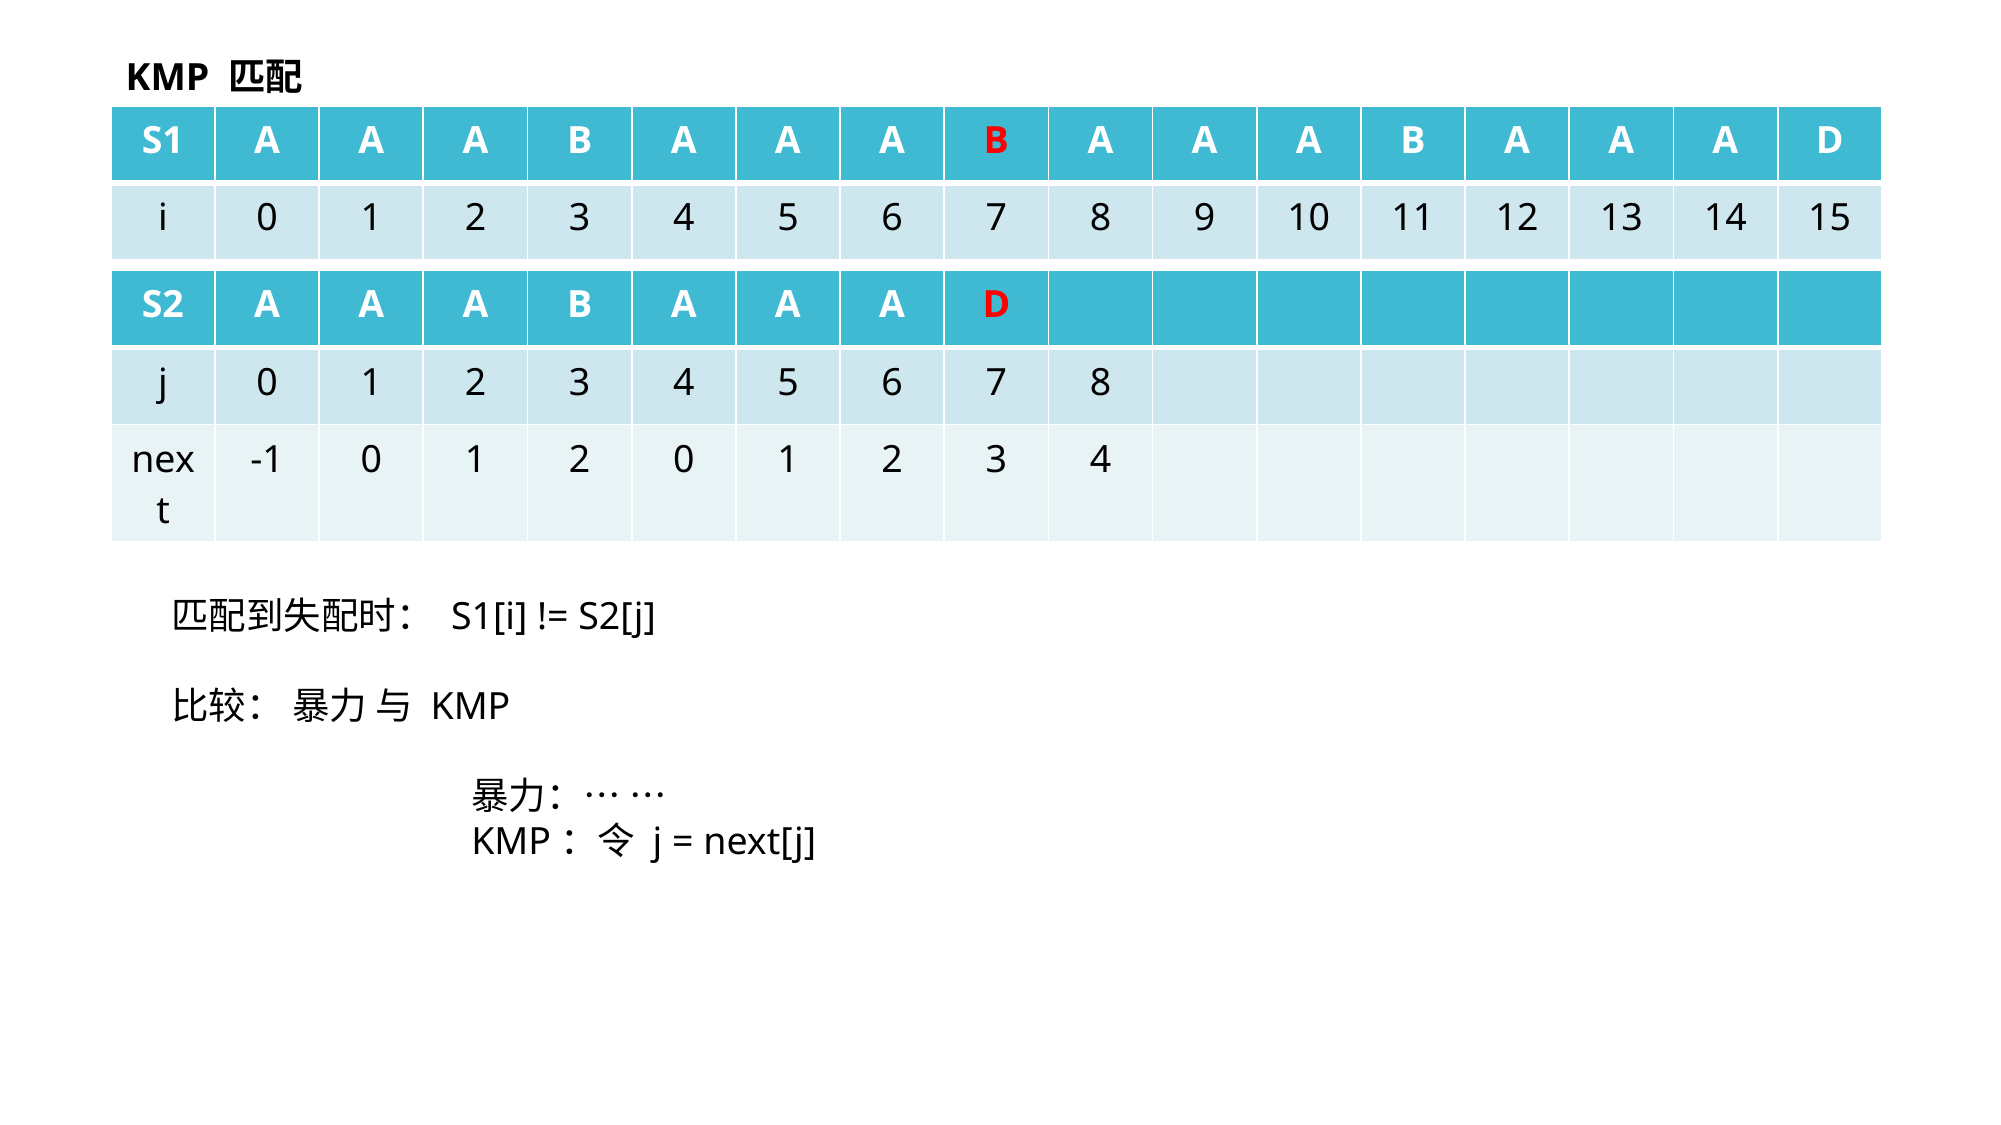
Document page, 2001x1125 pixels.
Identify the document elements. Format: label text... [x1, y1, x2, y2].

table_header A [424, 271, 527, 345]
table_cell [1466, 425, 1568, 541]
table_header [1466, 271, 1568, 345]
table_cell 4 [1049, 425, 1152, 541]
table_header S1 [112, 107, 214, 180]
table_cell 6 [841, 350, 943, 424]
table_cell 0 [633, 425, 735, 541]
table_header A [1466, 107, 1568, 180]
table_cell 7 [945, 350, 1048, 424]
table_header [1362, 271, 1464, 345]
table_cell [1153, 350, 1256, 424]
table_cell [1153, 425, 1256, 541]
table_cell 12 [1466, 186, 1568, 259]
table_cell 0 [320, 425, 422, 541]
table_header A [1674, 107, 1777, 180]
table_header A [1258, 107, 1360, 180]
table_header A [1153, 107, 1256, 180]
table_header [1258, 271, 1360, 345]
table_cell 10 [1258, 186, 1360, 259]
table_cell 4 [633, 186, 735, 259]
table_header A [424, 107, 527, 180]
table_cell [1779, 350, 1881, 424]
table_cell next [112, 425, 214, 541]
table_cell 3 [528, 186, 631, 259]
table_cell 1 [737, 425, 839, 541]
table_cell [1362, 425, 1464, 541]
table_header A [841, 107, 943, 180]
table_header [1570, 271, 1673, 345]
table_cell -1 [216, 425, 318, 541]
table_cell 2 [424, 350, 527, 424]
table_cell 1 [424, 425, 527, 541]
table_cell [1466, 350, 1568, 424]
table_cell 0 [216, 186, 318, 259]
table_cell 3 [945, 425, 1048, 541]
table_cell 2 [528, 425, 631, 541]
table_header D [945, 271, 1048, 345]
table_cell [1362, 350, 1464, 424]
table_cell [1258, 350, 1360, 424]
table_header A [737, 271, 839, 345]
table_header A [216, 271, 318, 345]
table_header A [633, 271, 735, 345]
table_cell 2 [424, 186, 527, 259]
table_header [1153, 271, 1256, 345]
text_box KMP 匹配 [110, 45, 590, 105]
table_header [1674, 271, 1777, 345]
table_cell 0 [216, 350, 318, 424]
table_header A [737, 107, 839, 180]
table_header B [528, 107, 631, 180]
table_cell [1570, 350, 1673, 424]
table_cell 15 [1779, 186, 1881, 259]
text_box 匹配到失配时： S1[i] != S2[j] 比较： 暴力 与 KMP 暴力：… … KMP：令 j = next[j] [156, 584, 1131, 870]
table_header A [841, 271, 943, 345]
table_header A [1570, 107, 1673, 180]
table_header B [945, 107, 1048, 180]
table_cell 9 [1153, 186, 1256, 259]
table_header A [320, 107, 422, 180]
table_header A [1049, 107, 1152, 180]
table_cell 3 [528, 350, 631, 424]
table_cell 14 [1674, 186, 1777, 259]
table_cell 4 [633, 350, 735, 424]
table_cell 5 [737, 186, 839, 259]
table_header A [633, 107, 735, 180]
table_cell i [112, 186, 214, 259]
table_cell 7 [945, 186, 1048, 259]
table_header B [528, 271, 631, 345]
table_header A [216, 107, 318, 180]
table_cell 8 [1049, 186, 1152, 259]
table_cell 6 [841, 186, 943, 259]
table_cell j [112, 350, 214, 424]
table_cell [1258, 425, 1360, 541]
table_header [1049, 271, 1152, 345]
table_header B [1362, 107, 1464, 180]
table_cell [1570, 425, 1673, 541]
table_cell 11 [1362, 186, 1464, 259]
table_cell [1779, 425, 1881, 541]
table_cell [1674, 350, 1777, 424]
table_cell 1 [320, 186, 422, 259]
table_header S2 [112, 271, 214, 345]
table_header D [1779, 107, 1881, 180]
table_cell 8 [1049, 350, 1152, 424]
table_cell 1 [320, 350, 422, 424]
table_header A [320, 271, 422, 345]
table_cell 13 [1570, 186, 1673, 259]
table_cell 2 [841, 425, 943, 541]
table_cell [1674, 425, 1777, 541]
table_header [1779, 271, 1881, 345]
table_cell 5 [737, 350, 839, 424]
